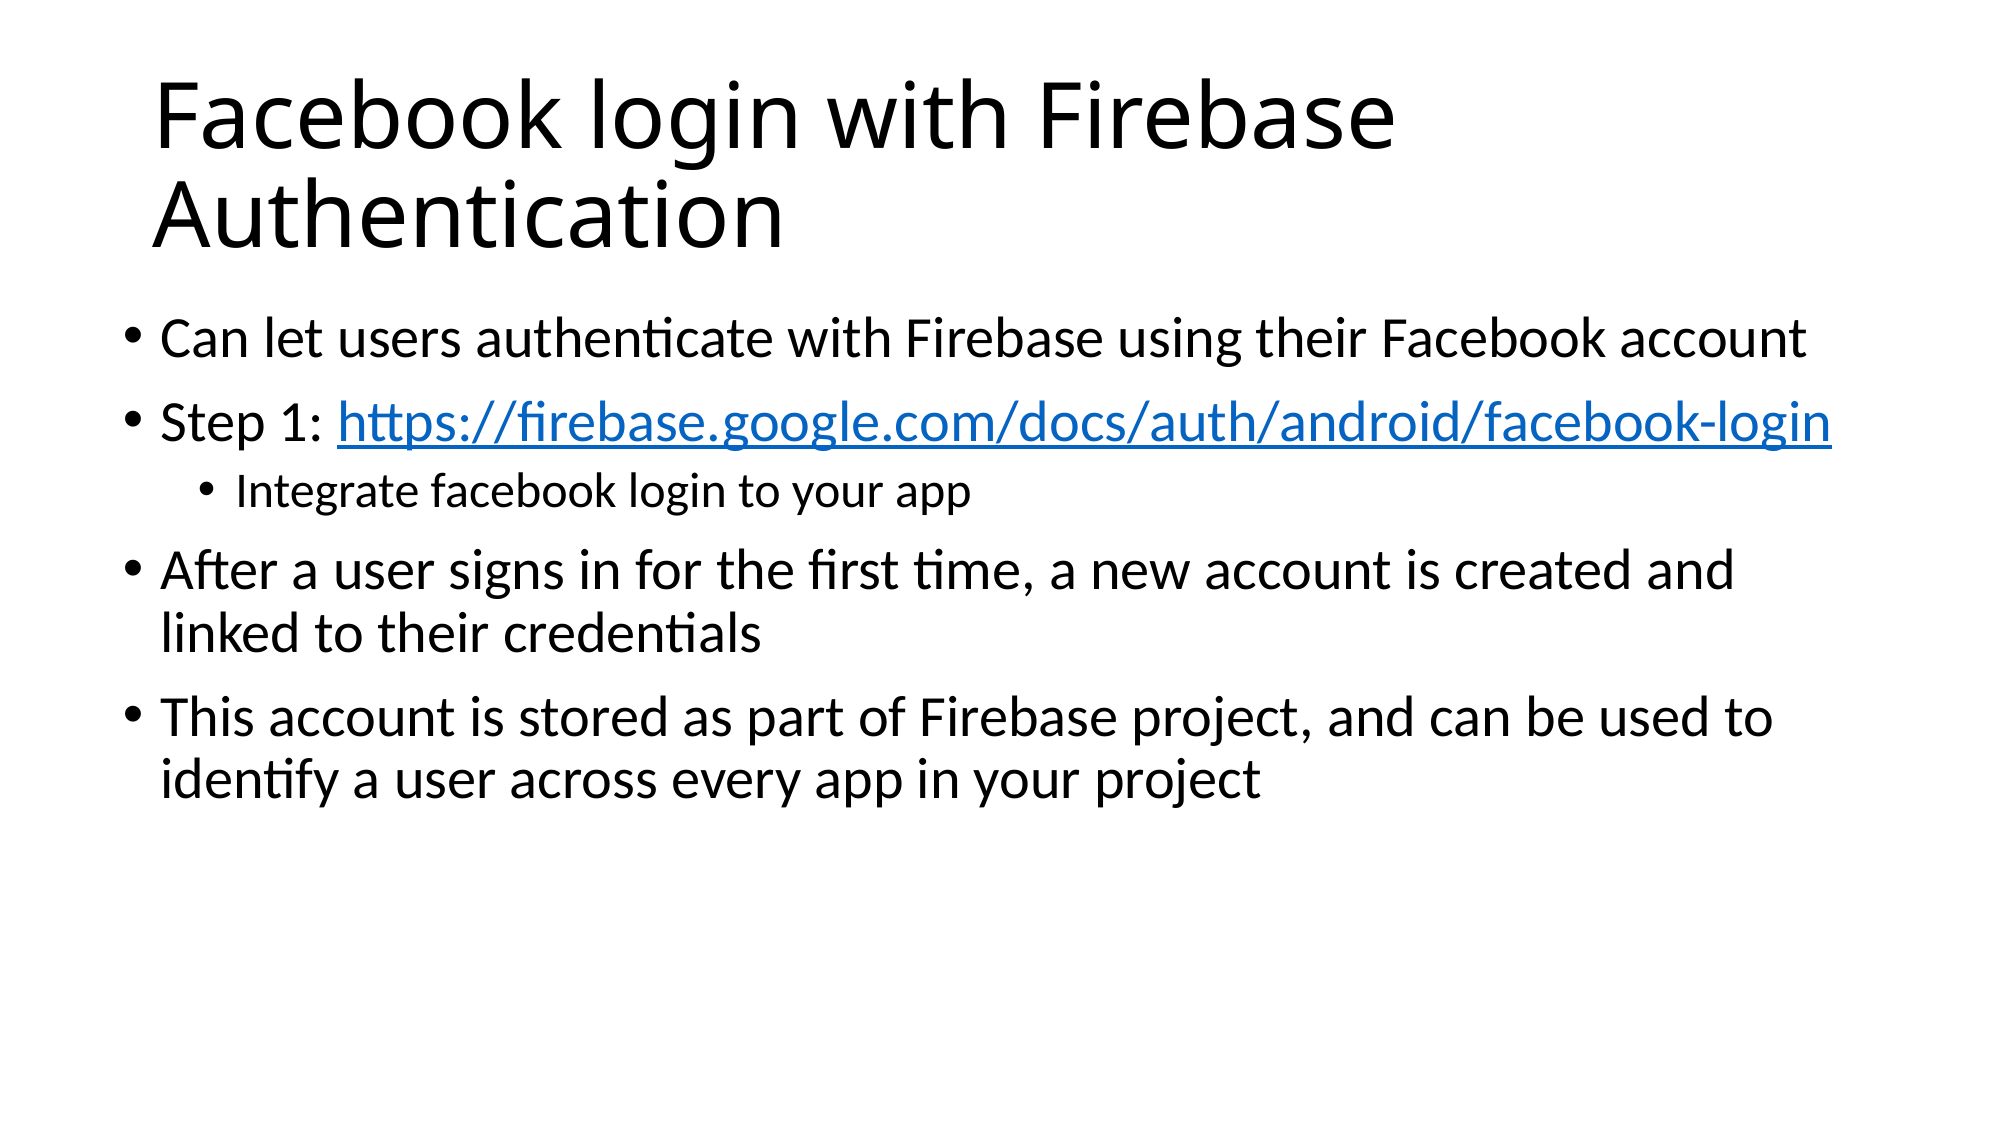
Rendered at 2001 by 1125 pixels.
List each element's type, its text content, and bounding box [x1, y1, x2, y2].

list Can let users authenticate with Firebase using their Facebook account Step 1: https://firebase.google.com/docs/auth/android/facebook-login Integrate facebook login to your app After a user signs in for the first time, a new account is created and linked to their credentials This account is stored as part of Firebase project, and can be used to identify a user across every app in your project [107, 299, 1863, 1014]
title Facebook login with Firebase Authentication [137, 59, 1863, 278]
